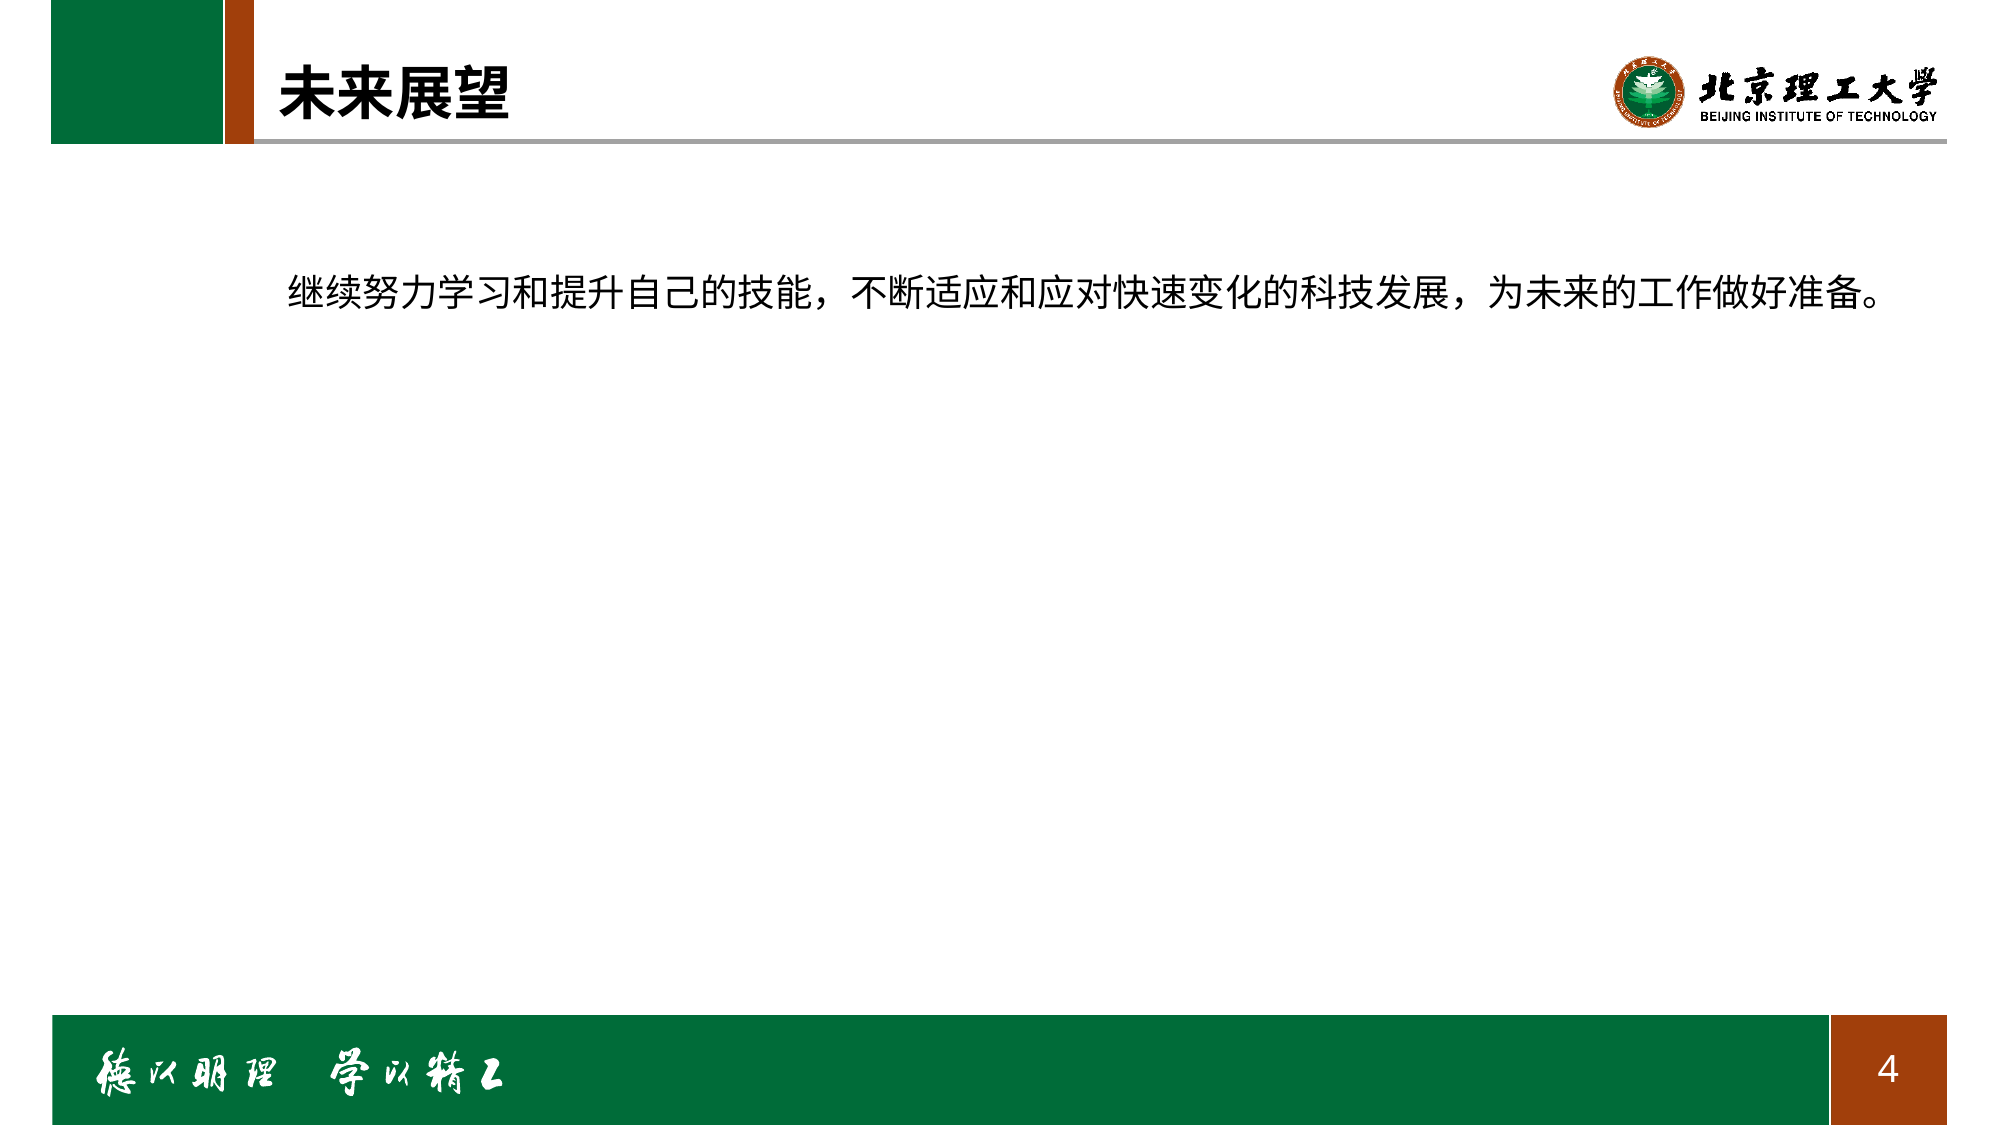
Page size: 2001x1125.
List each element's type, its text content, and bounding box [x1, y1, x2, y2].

picture [1682, 56, 1937, 128]
text_box 继续努力学习和提升自己的技能，不断适应和应对快速变化的科技发展，为未来的工作做好准备。 [273, 261, 1943, 322]
title 未来展望 [263, 56, 1682, 136]
